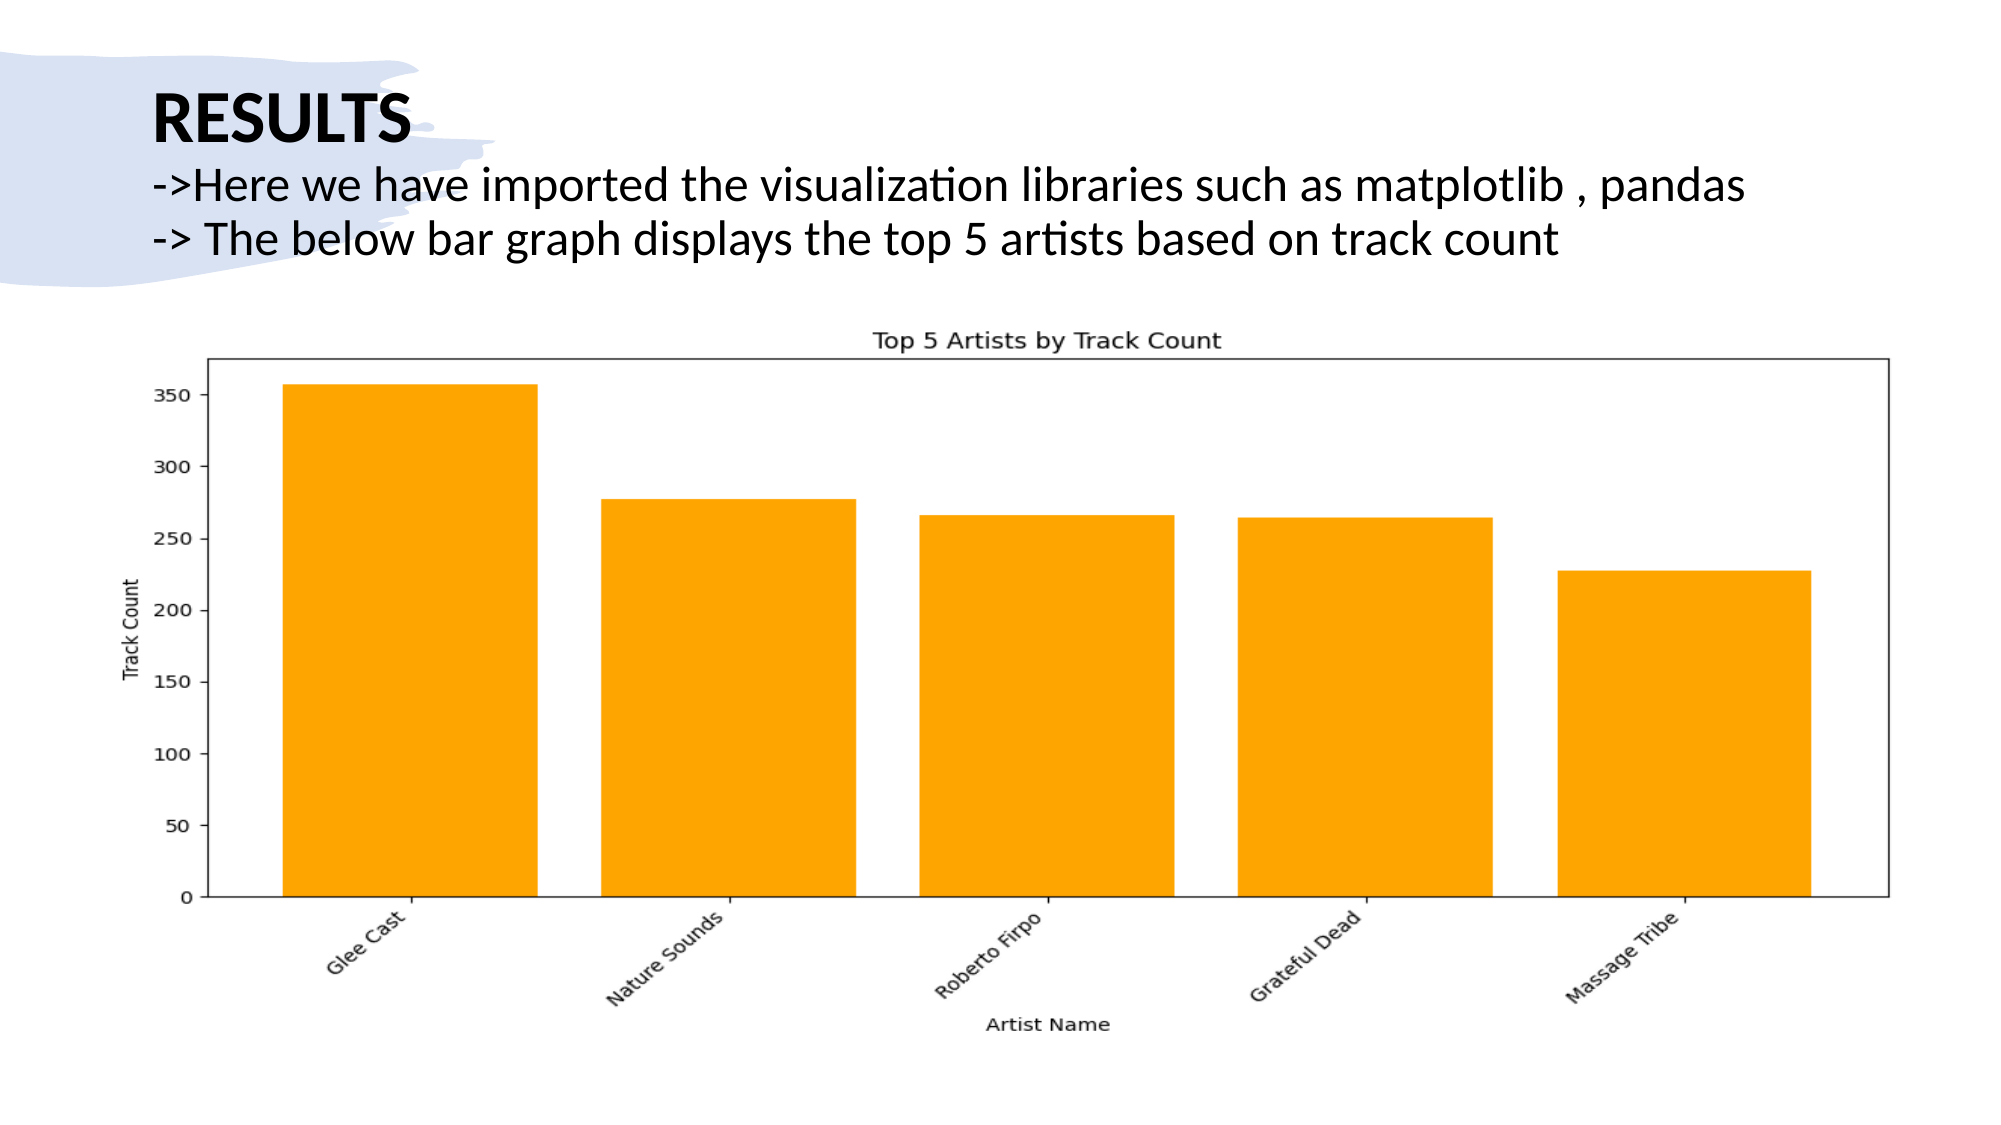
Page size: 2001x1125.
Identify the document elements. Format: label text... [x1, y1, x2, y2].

list [137, 237, 1863, 319]
picture [108, 319, 1902, 1047]
title RESULTS ->Here we have imported the visualization libraries such as matplotlib , pandas -> The below bar graph displays the top 5 artists based on track count [137, 59, 1863, 237]
